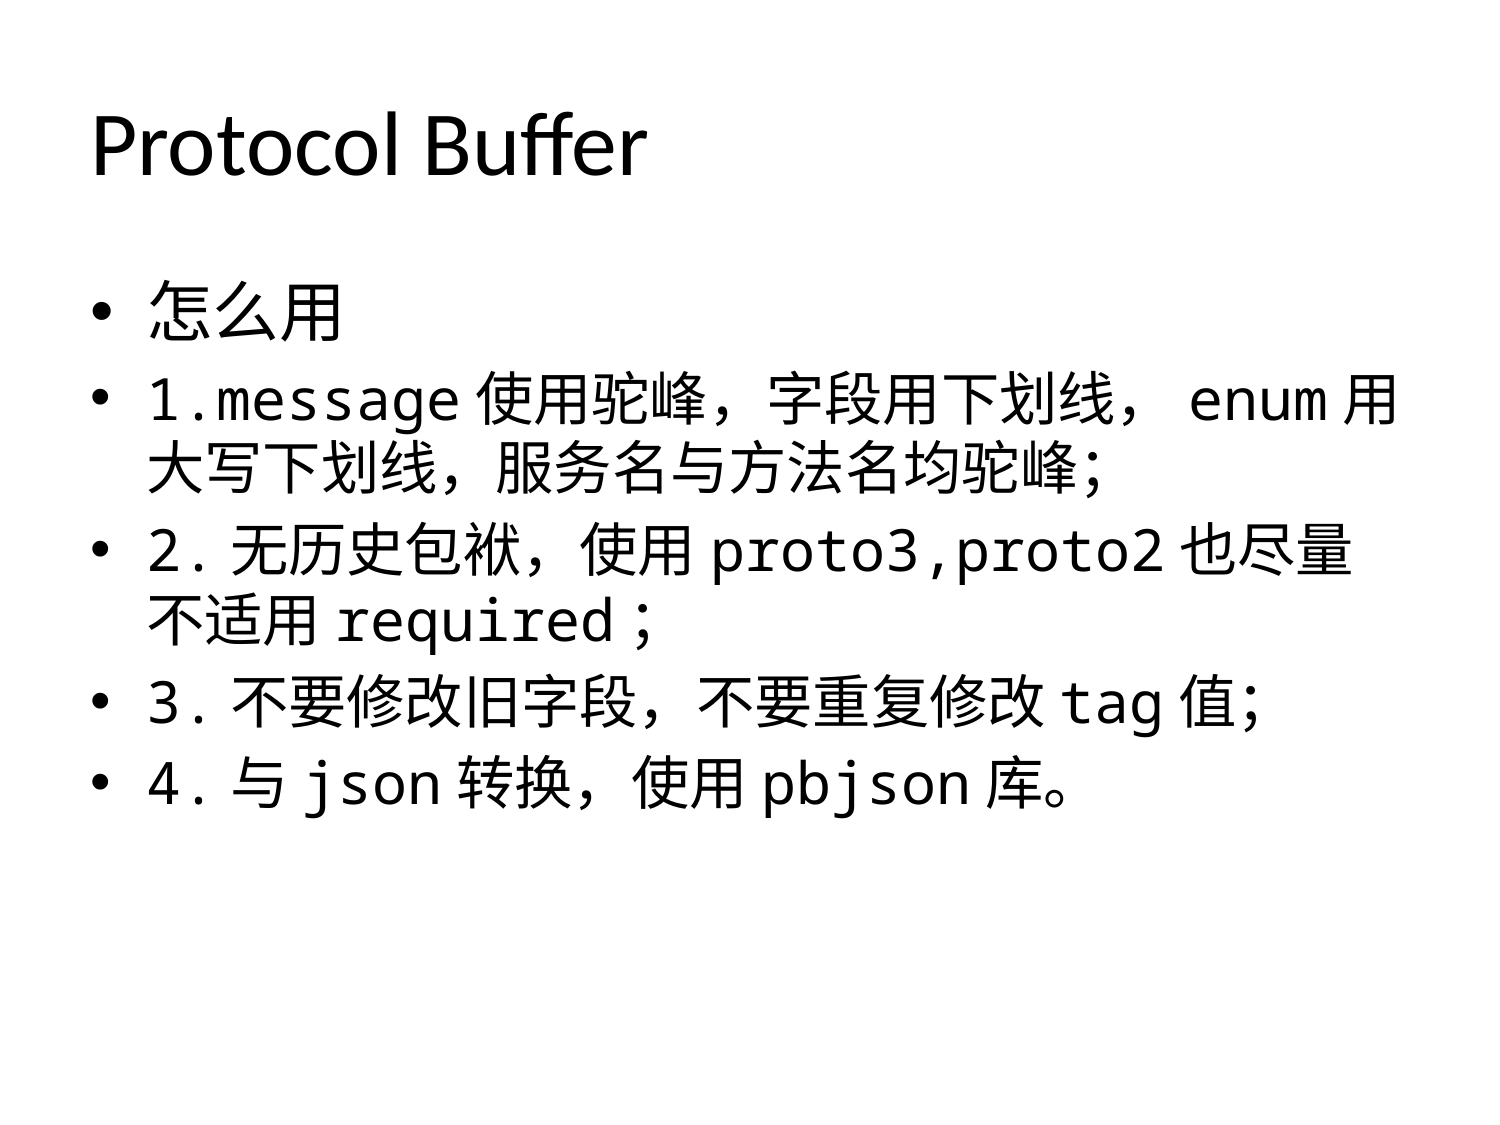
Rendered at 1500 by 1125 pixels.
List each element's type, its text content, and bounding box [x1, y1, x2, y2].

list 怎么用 1.message使用驼峰，字段用下划线，enum用大写下划线，服务名与方法名均驼峰； 2.无历史包袱，使用proto3,proto2也尽量不适用required； 3.不要修改旧字段，不要重复修改tag值； 4.与json转换，使用pbjson库。 [75, 262, 1425, 1005]
title Protocol Buffer [75, 45, 1425, 233]
